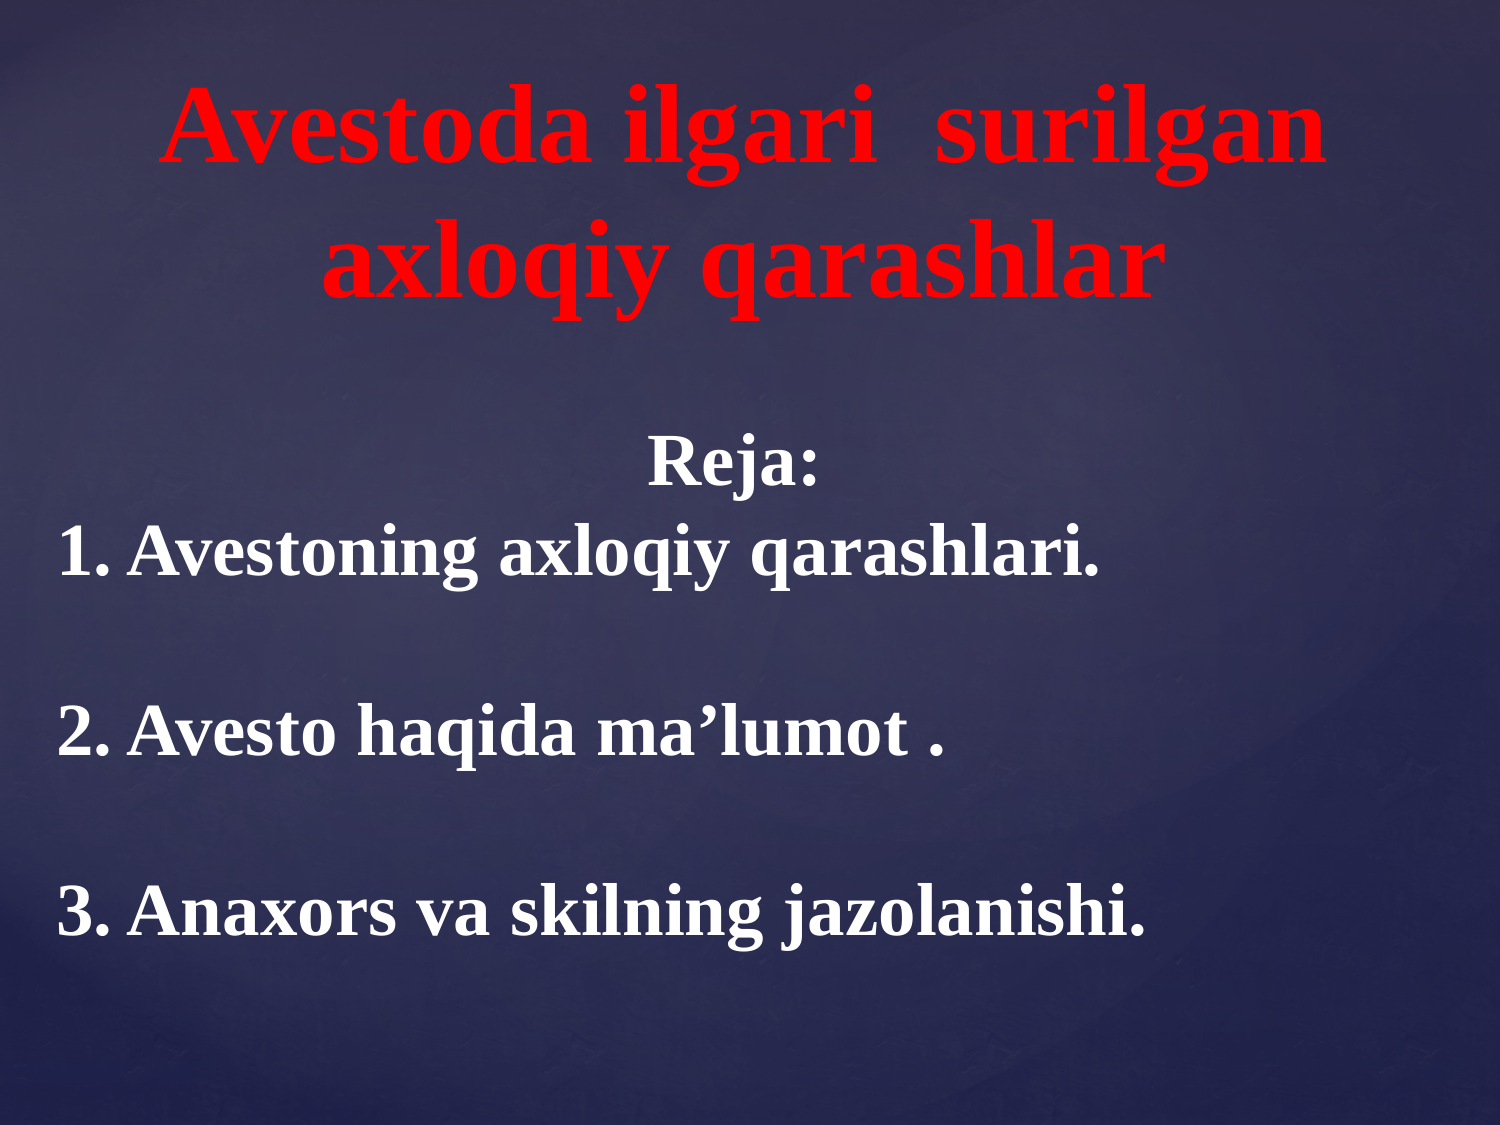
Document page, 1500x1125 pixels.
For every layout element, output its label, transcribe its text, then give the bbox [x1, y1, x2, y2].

text_box Avestoda ilgari surilgan axloqiy qarashlar Reja: 1. Avestoning axloqiy qarashlari. 2. Avesto haqida ma’lumot . 3. Anaxors va skilning jazolanishi. [41, 42, 1447, 958]
